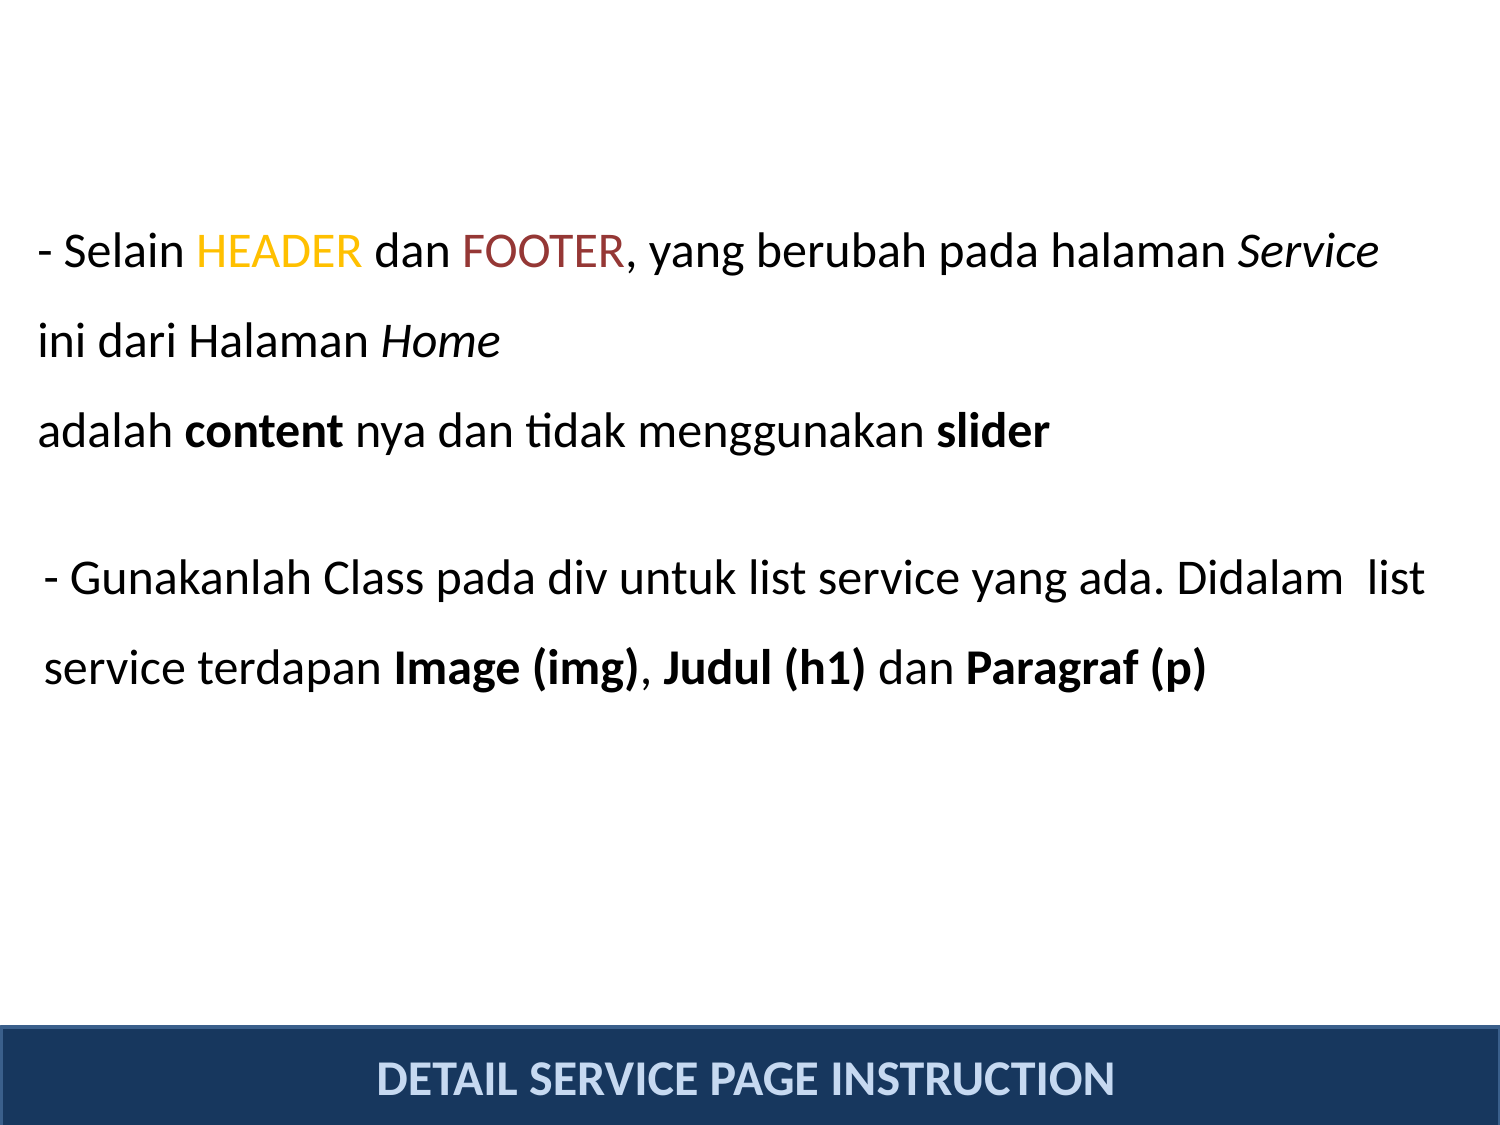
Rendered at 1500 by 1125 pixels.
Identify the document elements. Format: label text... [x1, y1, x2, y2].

text_box - Gunakanlah Class pada div untuk list service yang ada. Didalam list service terdapan Image (img), Judul (h1) dan Paragraf (p) [28, 507, 1473, 702]
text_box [0, 1026, 1500, 1125]
text_box - Selain HEADER dan FOOTER, yang berubah pada halaman Service ini dari Halaman Home adalah content nya dan tidak menggunakan slider [22, 180, 1447, 465]
